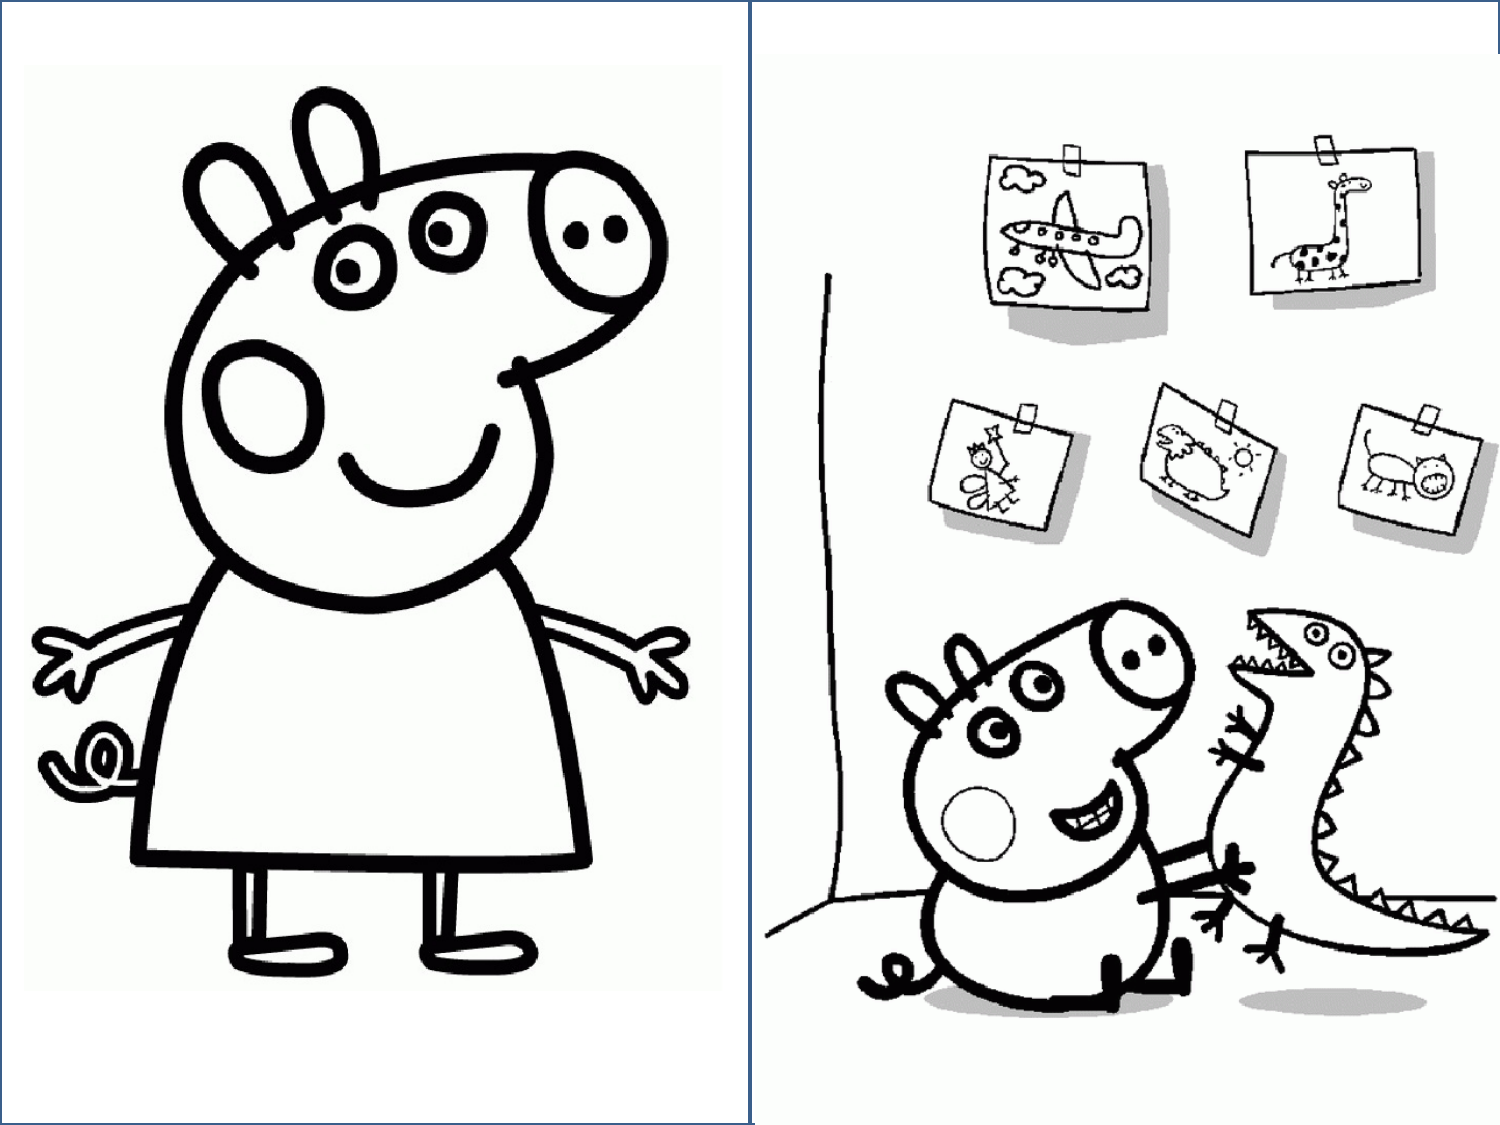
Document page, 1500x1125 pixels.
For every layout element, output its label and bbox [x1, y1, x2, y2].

text_box [748, 0, 1500, 1125]
picture [755, 54, 1500, 1125]
text_box [0, 0, 748, 1125]
picture [23, 65, 727, 992]
